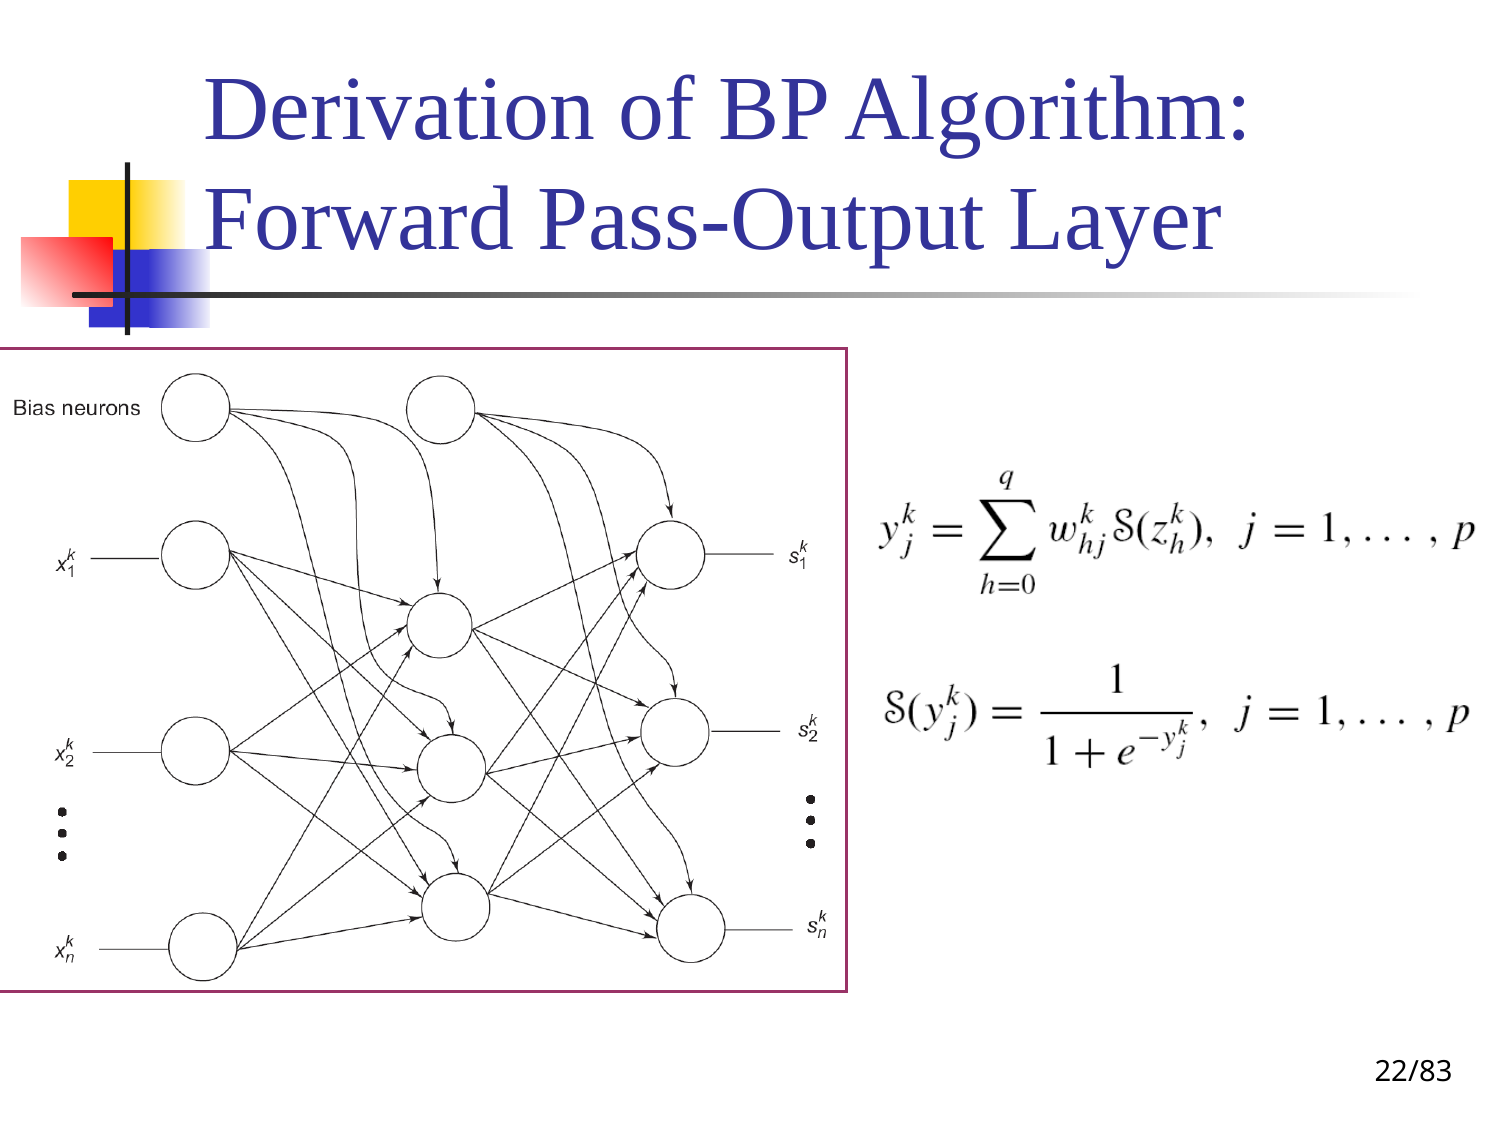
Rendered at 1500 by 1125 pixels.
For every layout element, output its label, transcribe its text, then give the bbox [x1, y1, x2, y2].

text_box ‹#›/83 [1155, 1024, 1468, 1100]
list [0, 349, 845, 991]
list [859, 455, 1500, 804]
title Derivation of BP Algorithm: Forward Pass-Output Layer [188, 35, 1468, 275]
